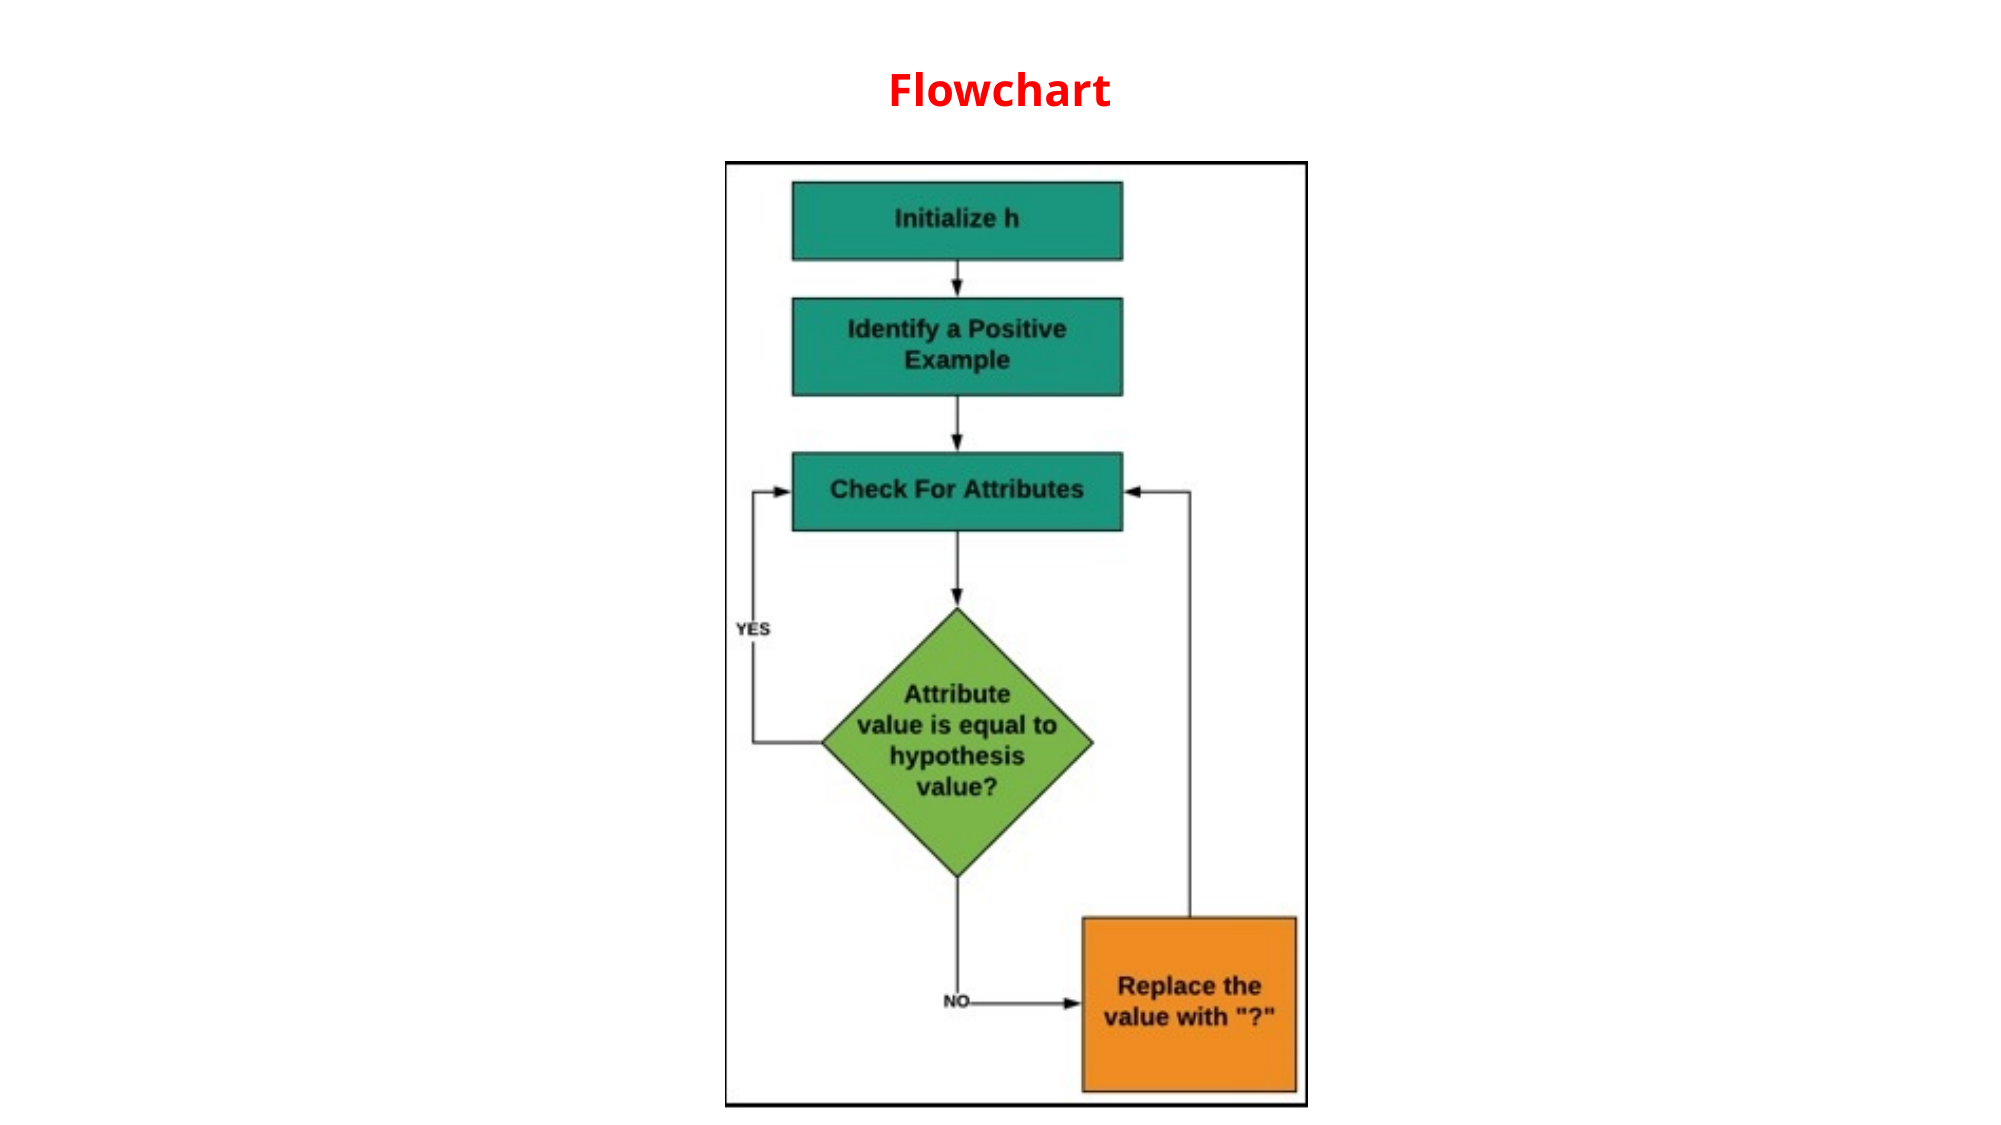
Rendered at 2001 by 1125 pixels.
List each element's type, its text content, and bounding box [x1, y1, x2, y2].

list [725, 161, 1308, 1110]
title Flowchart [137, 59, 1863, 124]
